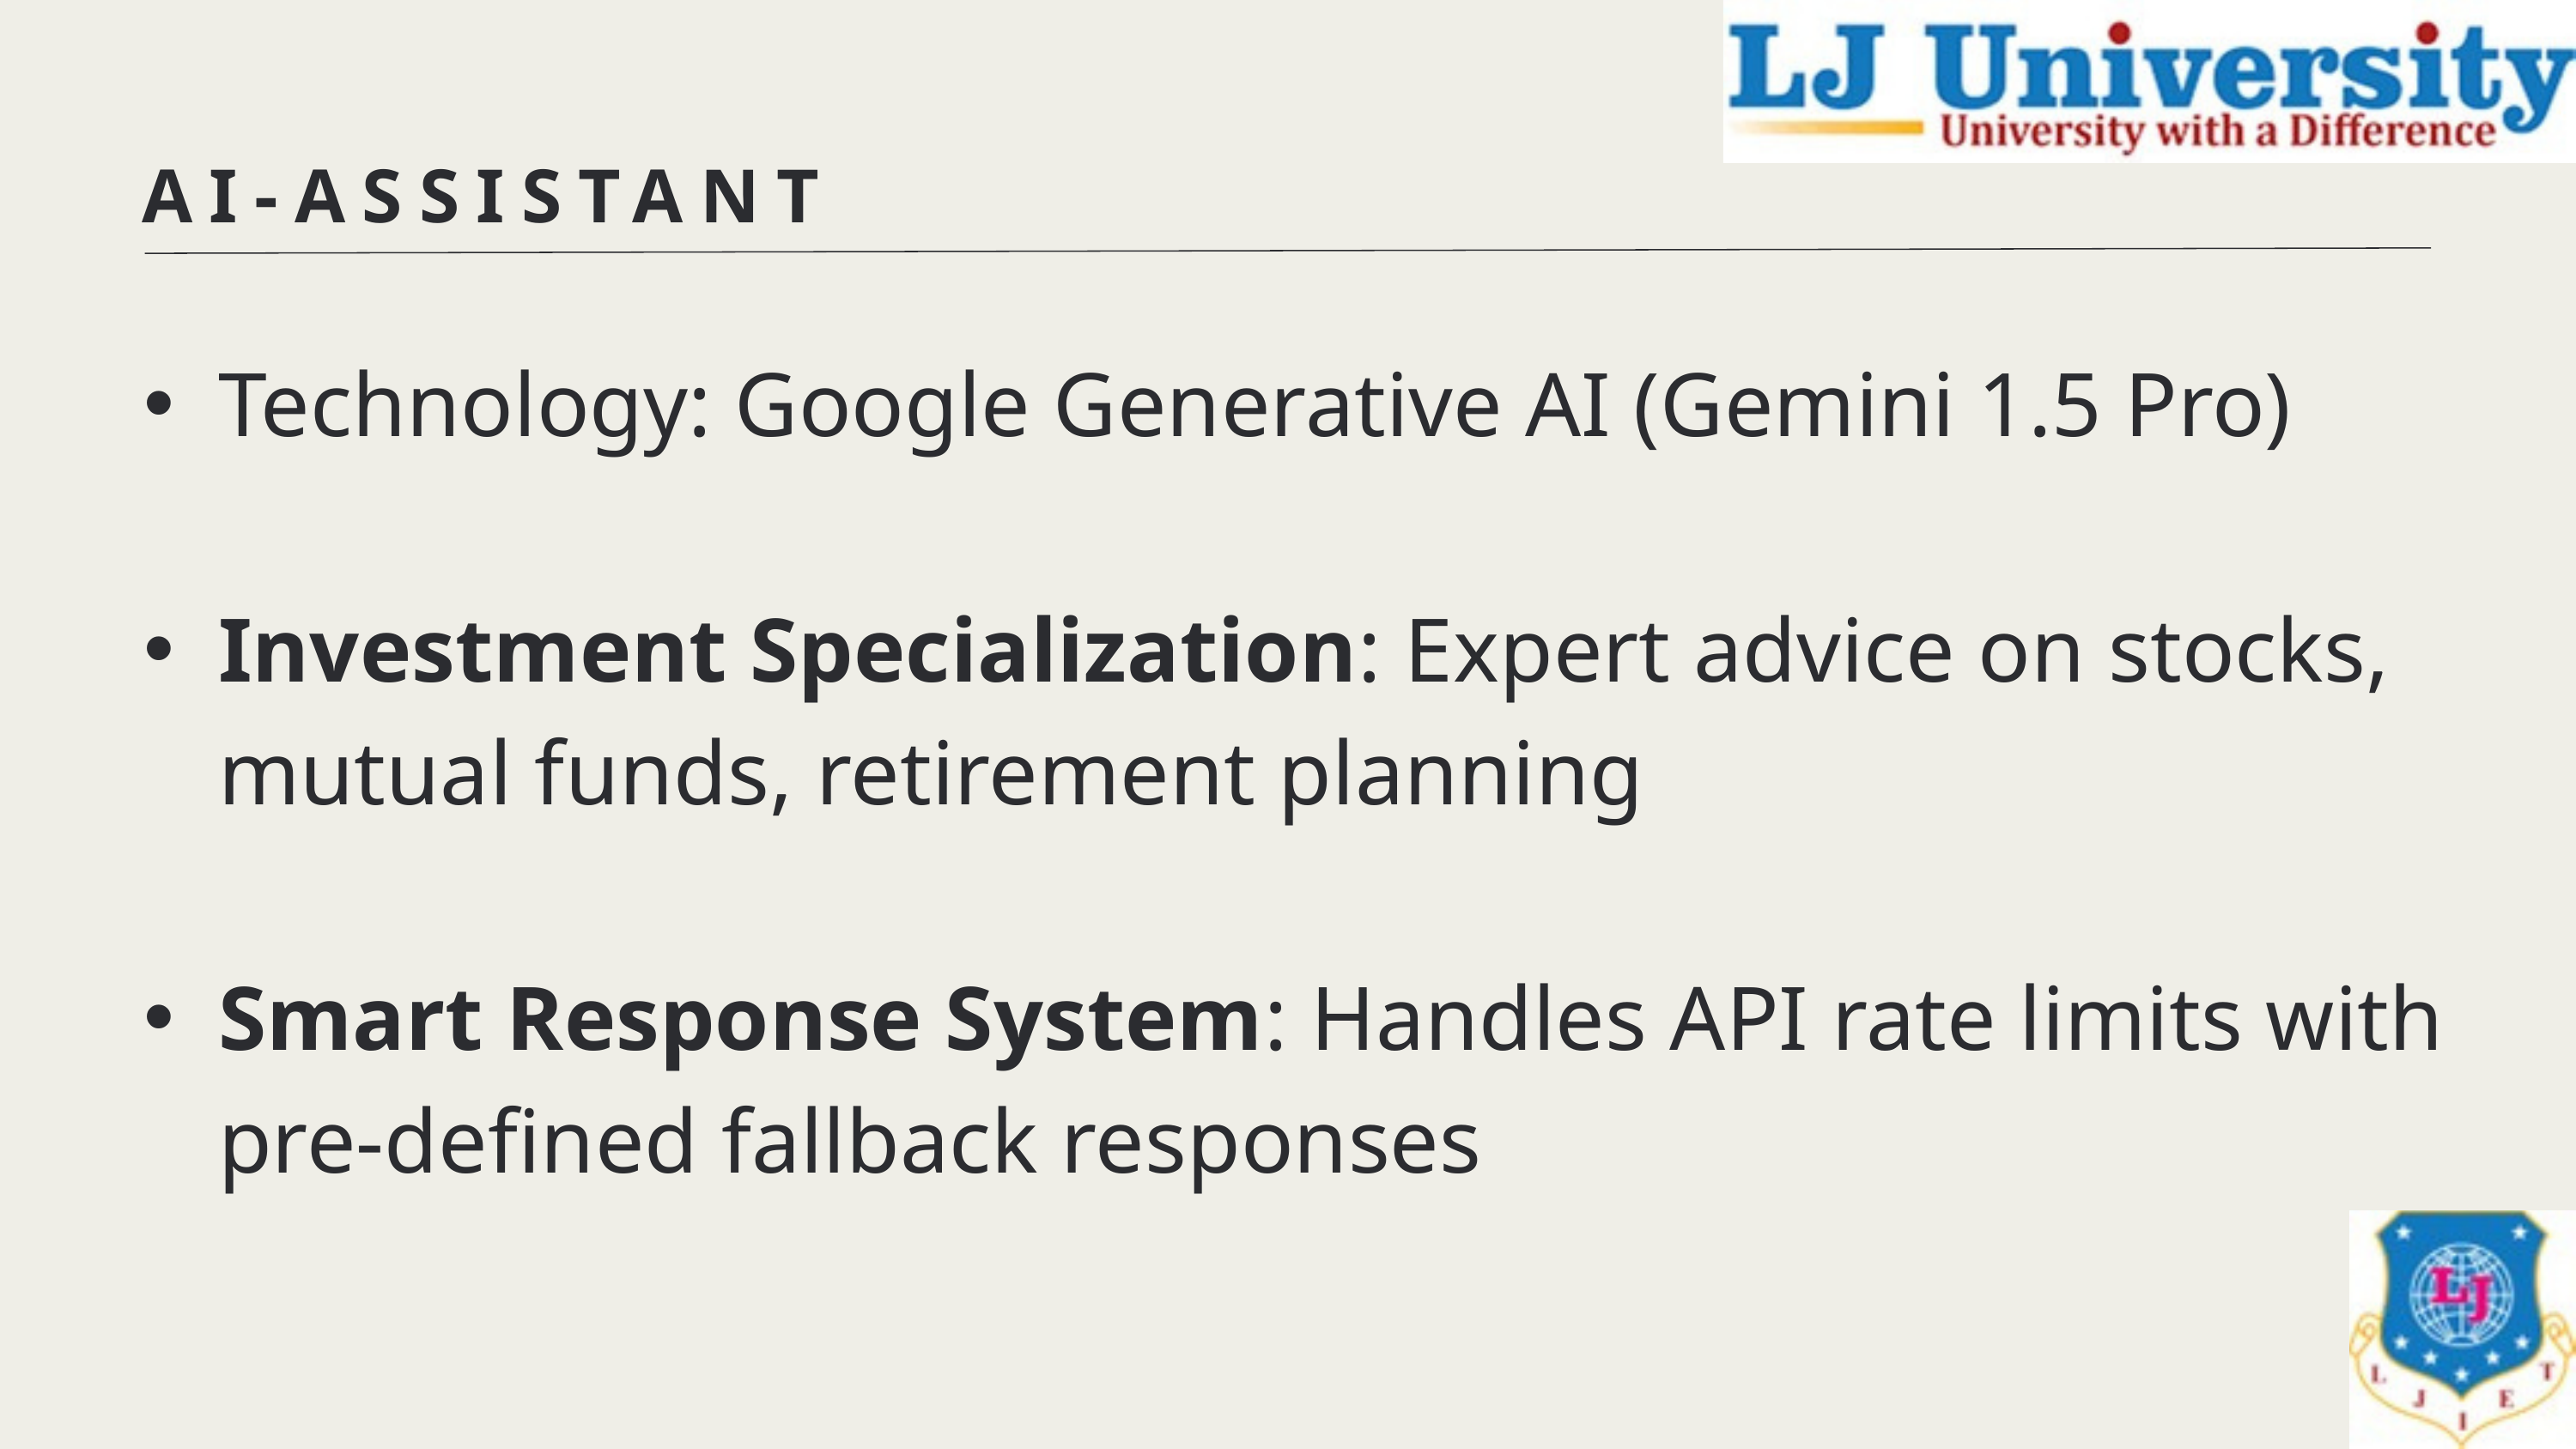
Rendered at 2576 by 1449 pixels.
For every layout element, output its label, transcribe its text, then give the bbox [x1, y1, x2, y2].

text_box Technology: Google Generative AI (Gemini 1.5 Pro) Investment Specialization: Expert advice on stocks, mutual funds, retirement planning Smart Response System: Handles API rate limits with pre-defined fallback responses [69, 330, 2576, 1314]
text_box [2349, 1210, 2576, 1449]
text_box [1722, 0, 2576, 163]
text_box AI-ASSISTANT [142, 134, 2428, 238]
